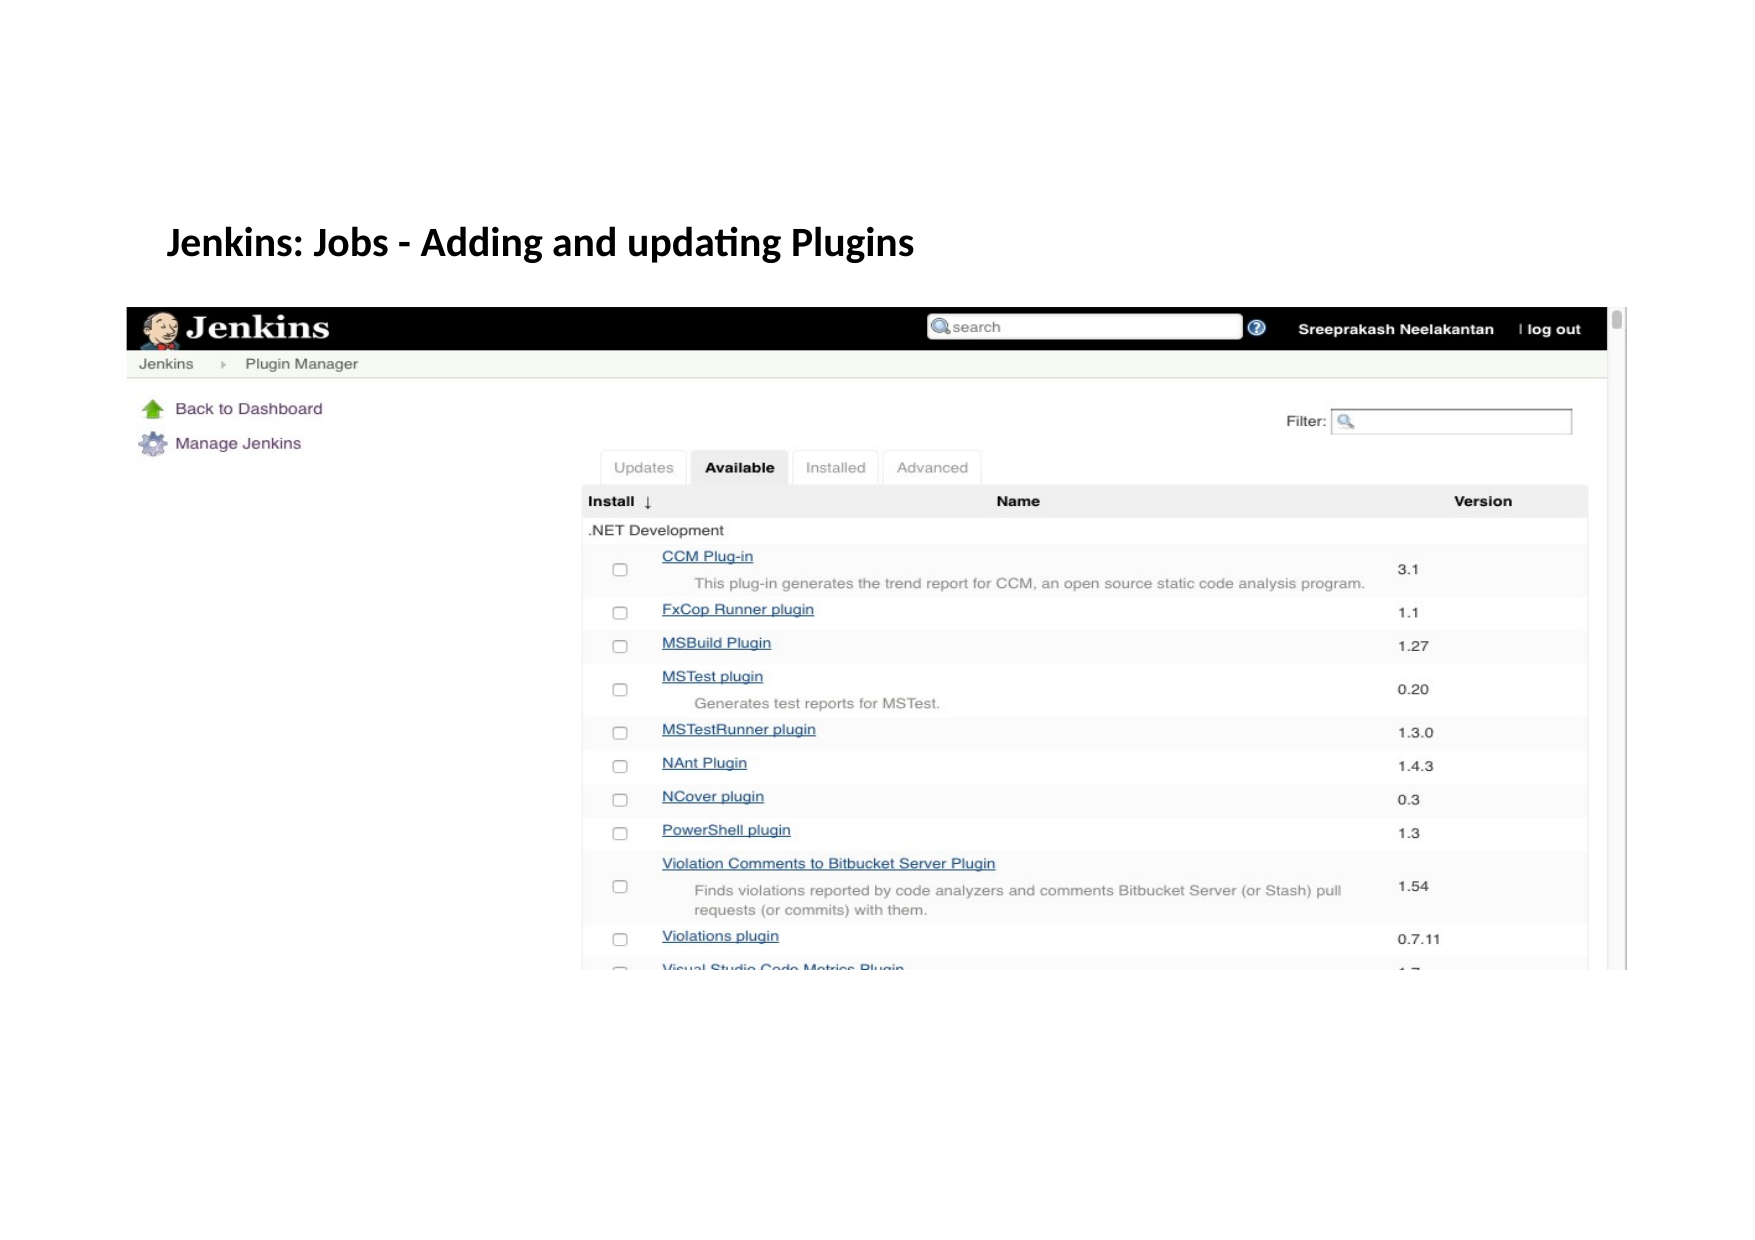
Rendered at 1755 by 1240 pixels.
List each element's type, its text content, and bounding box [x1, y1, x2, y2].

title Jenkins: Jobs - Adding and updating Plugins [164, 212, 918, 307]
text_box [126, 307, 1627, 970]
